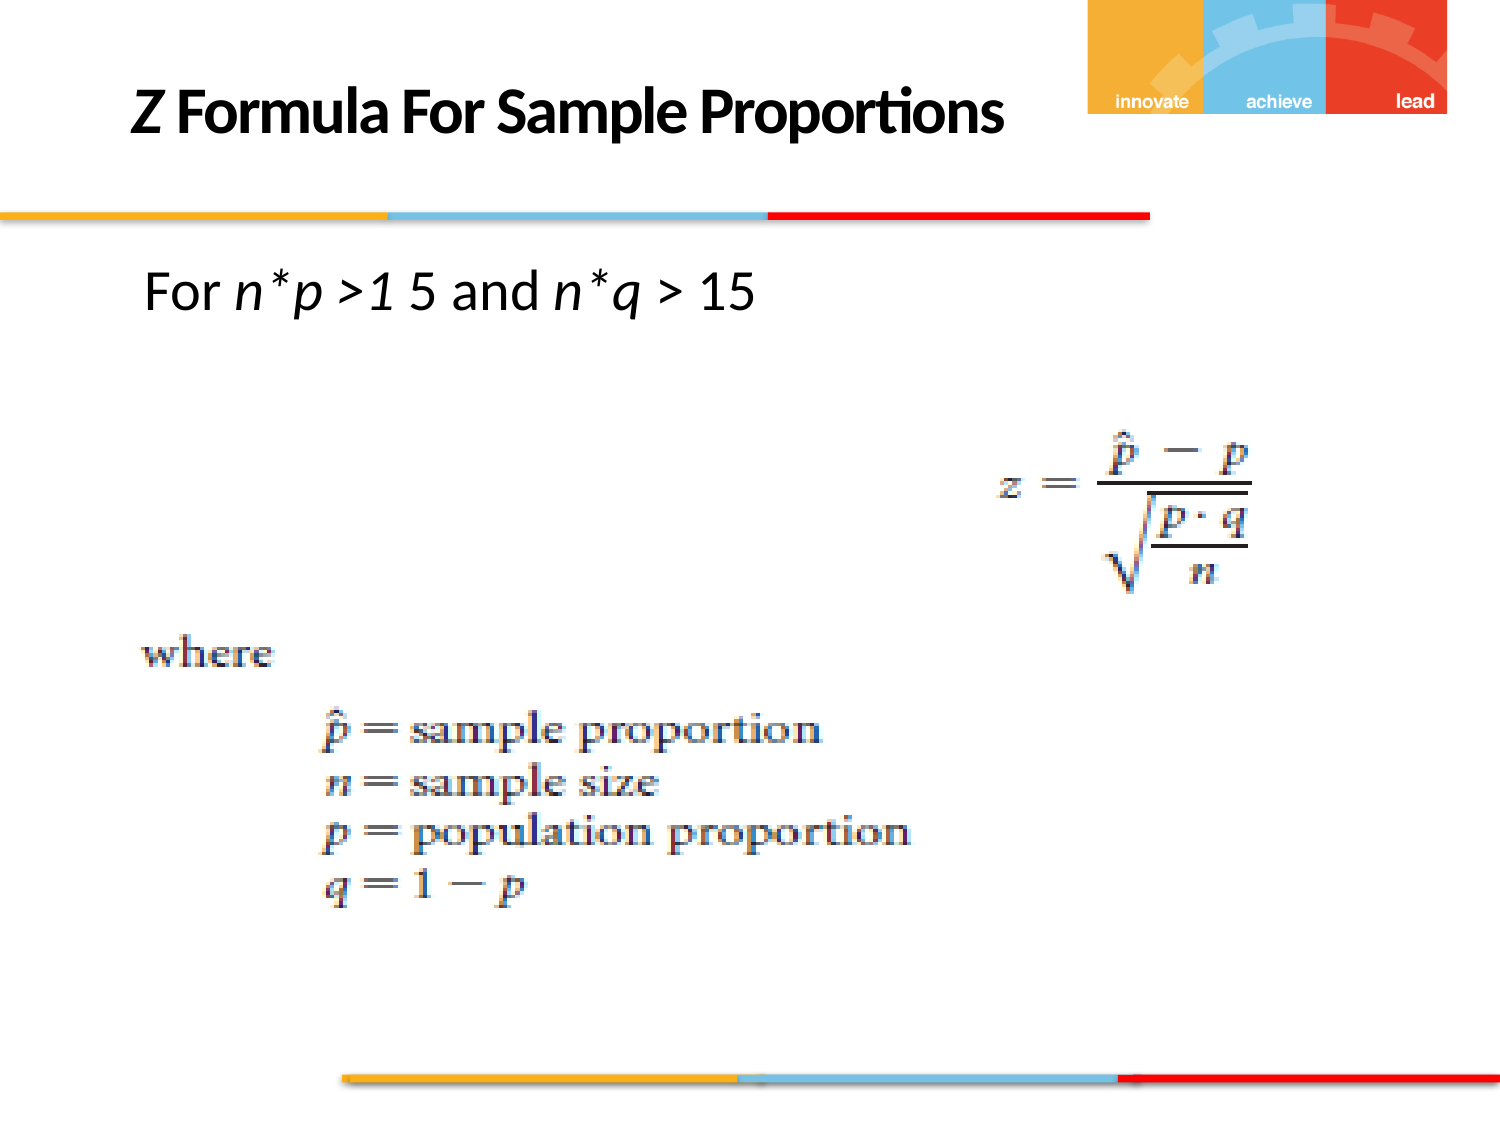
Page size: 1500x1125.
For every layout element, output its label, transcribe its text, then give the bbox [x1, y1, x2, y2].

picture [1087, 0, 1448, 114]
picture [137, 429, 1376, 926]
list For n*p >1 5 and n*q > 15 [50, 245, 1400, 988]
list Z Formula For Sample Proportions [50, 24, 1088, 213]
